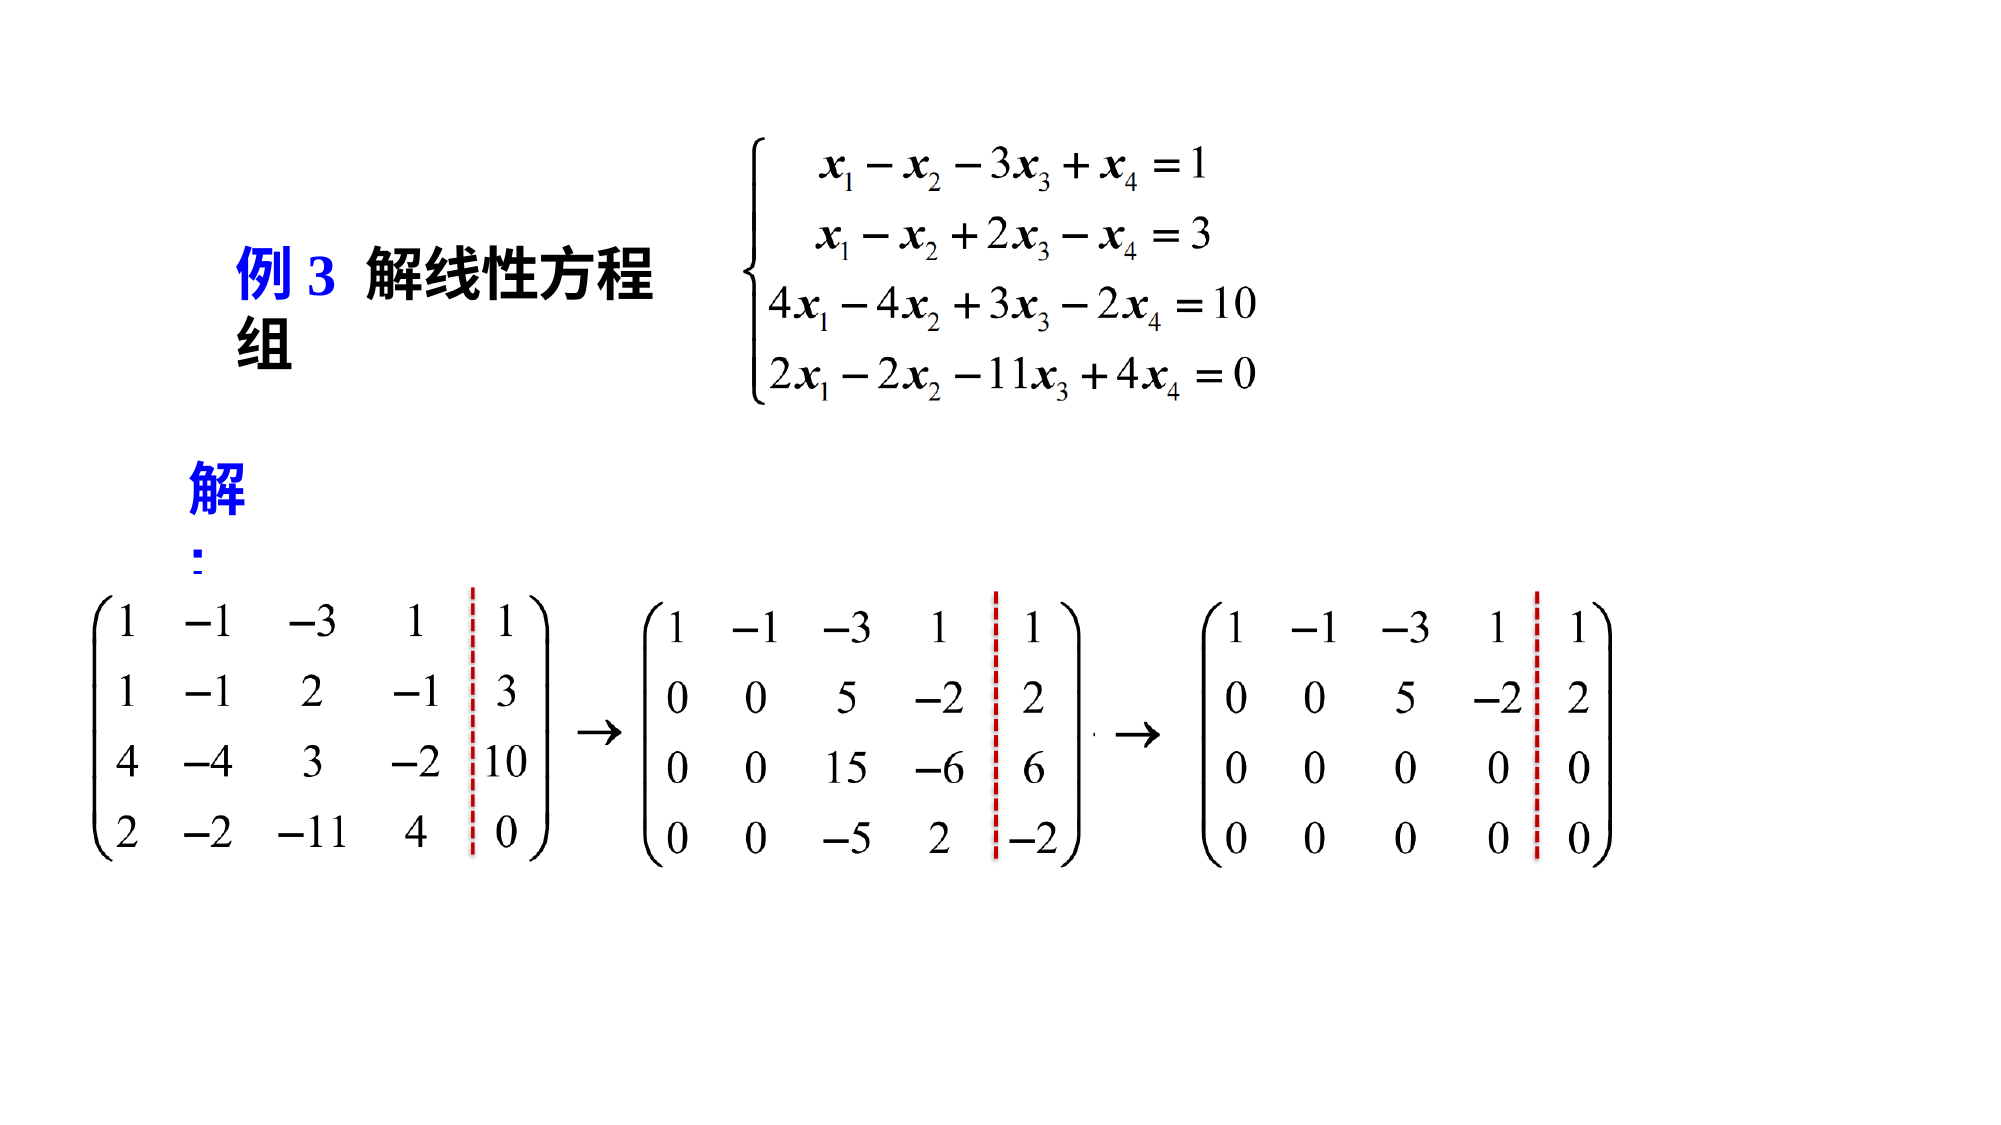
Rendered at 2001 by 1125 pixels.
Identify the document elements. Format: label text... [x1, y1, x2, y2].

picture [62, 574, 558, 881]
picture [700, 112, 1284, 426]
picture [574, 587, 1095, 881]
text_box 例3 解线性方程组 [233, 235, 693, 378]
picture [1112, 587, 1623, 893]
text_box 解: [186, 449, 279, 573]
